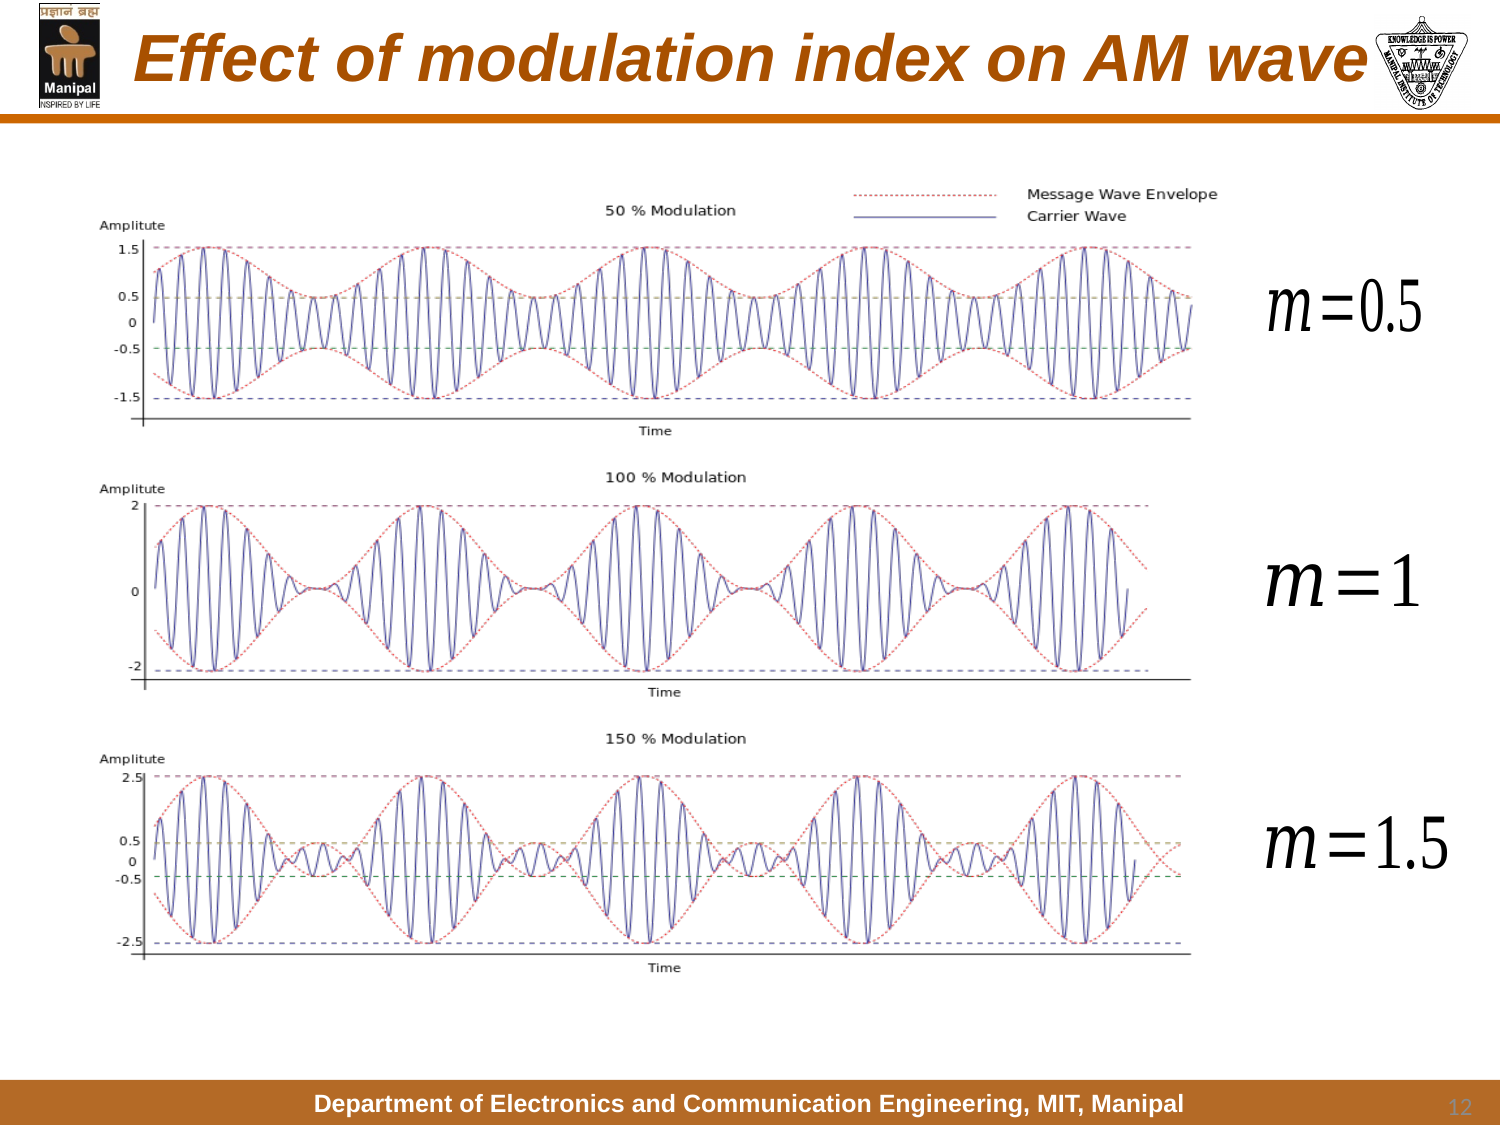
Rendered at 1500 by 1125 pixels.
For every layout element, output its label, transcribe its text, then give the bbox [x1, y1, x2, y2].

slide_number 12 [1137, 1074, 1488, 1125]
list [62, 174, 1263, 1006]
title Effect of modulation index on AM wave [77, 0, 1428, 124]
picture [39, 3, 77, 108]
